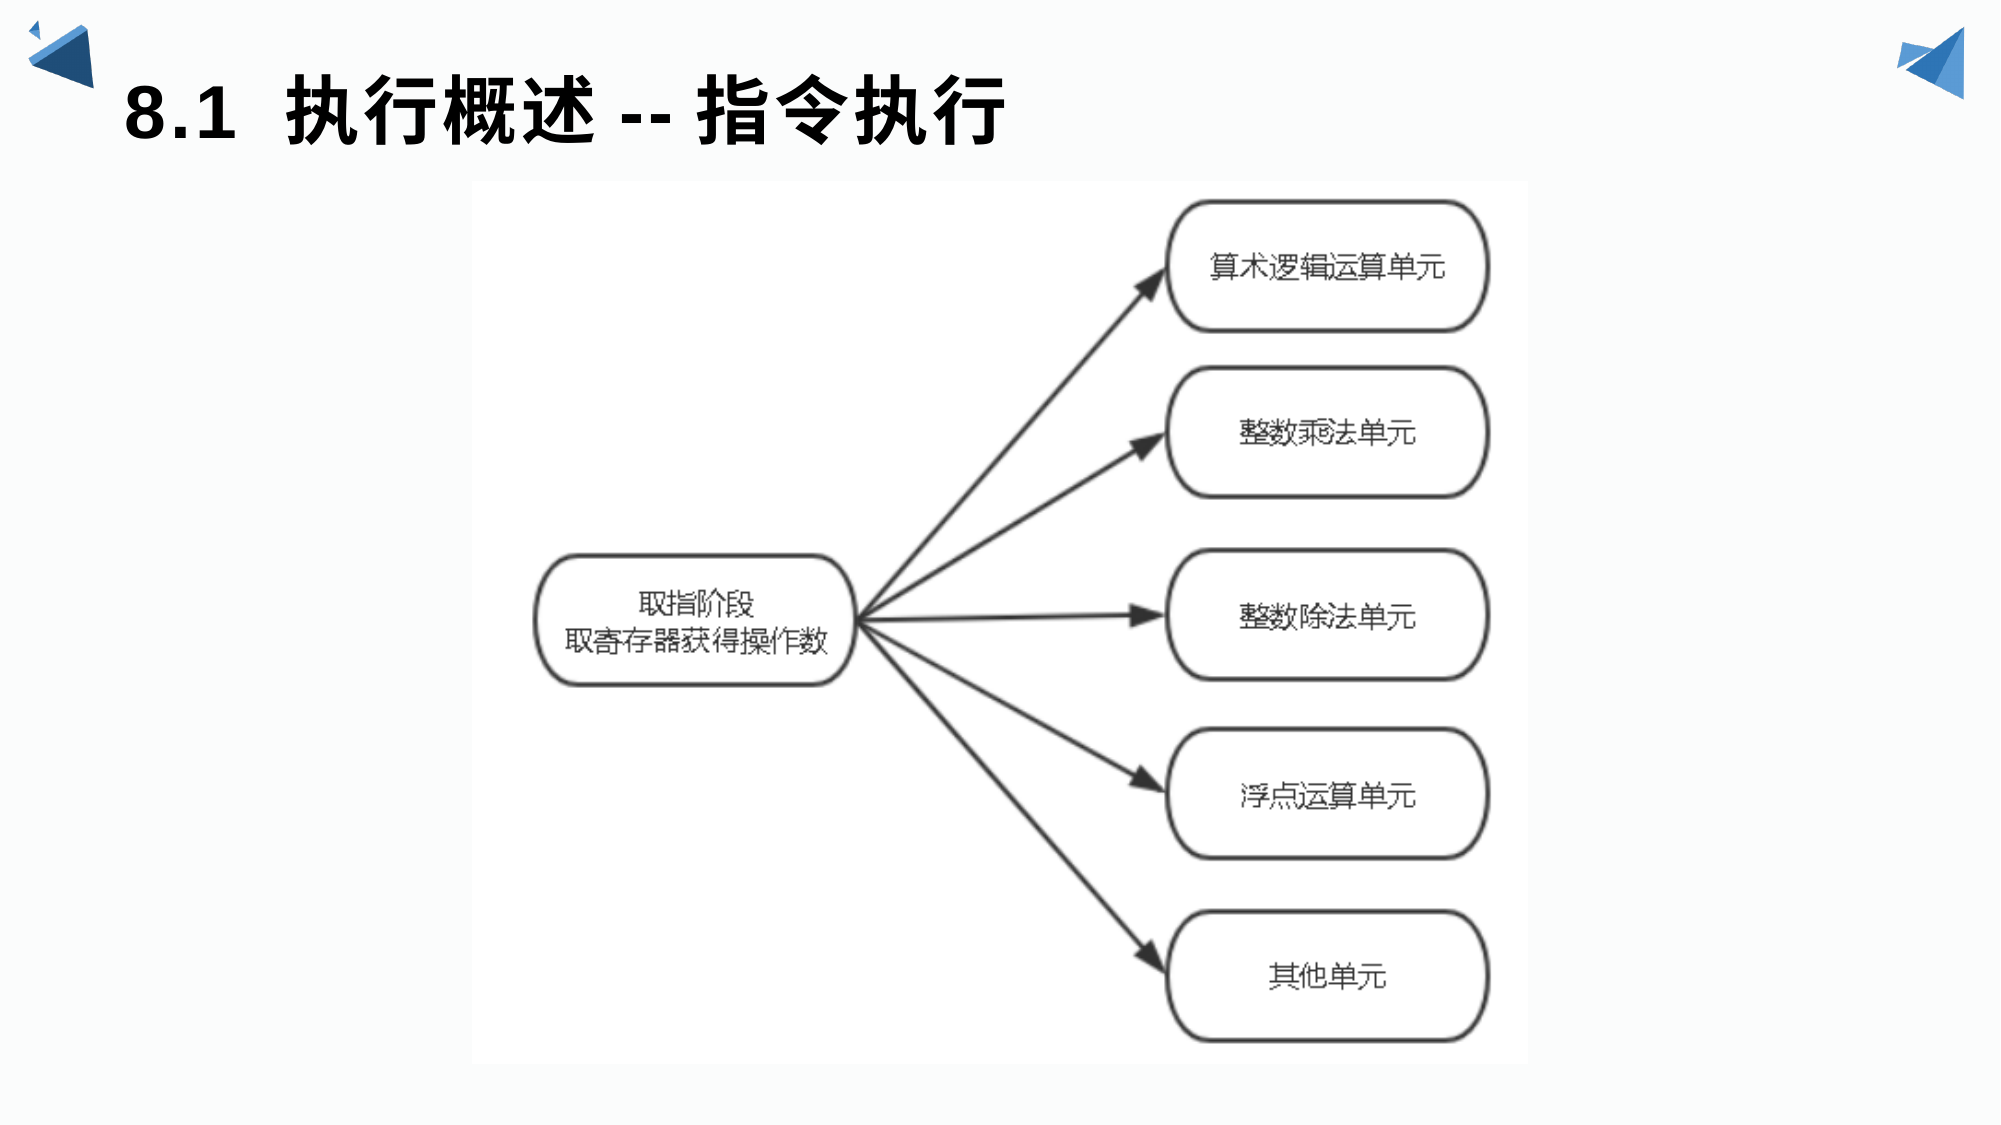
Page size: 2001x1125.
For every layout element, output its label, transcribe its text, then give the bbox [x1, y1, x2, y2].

title 8.1 执行概述--指令执行 [109, 72, 1891, 146]
picture [0, 0, 119, 113]
picture [1881, 0, 2000, 112]
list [472, 181, 1529, 1065]
